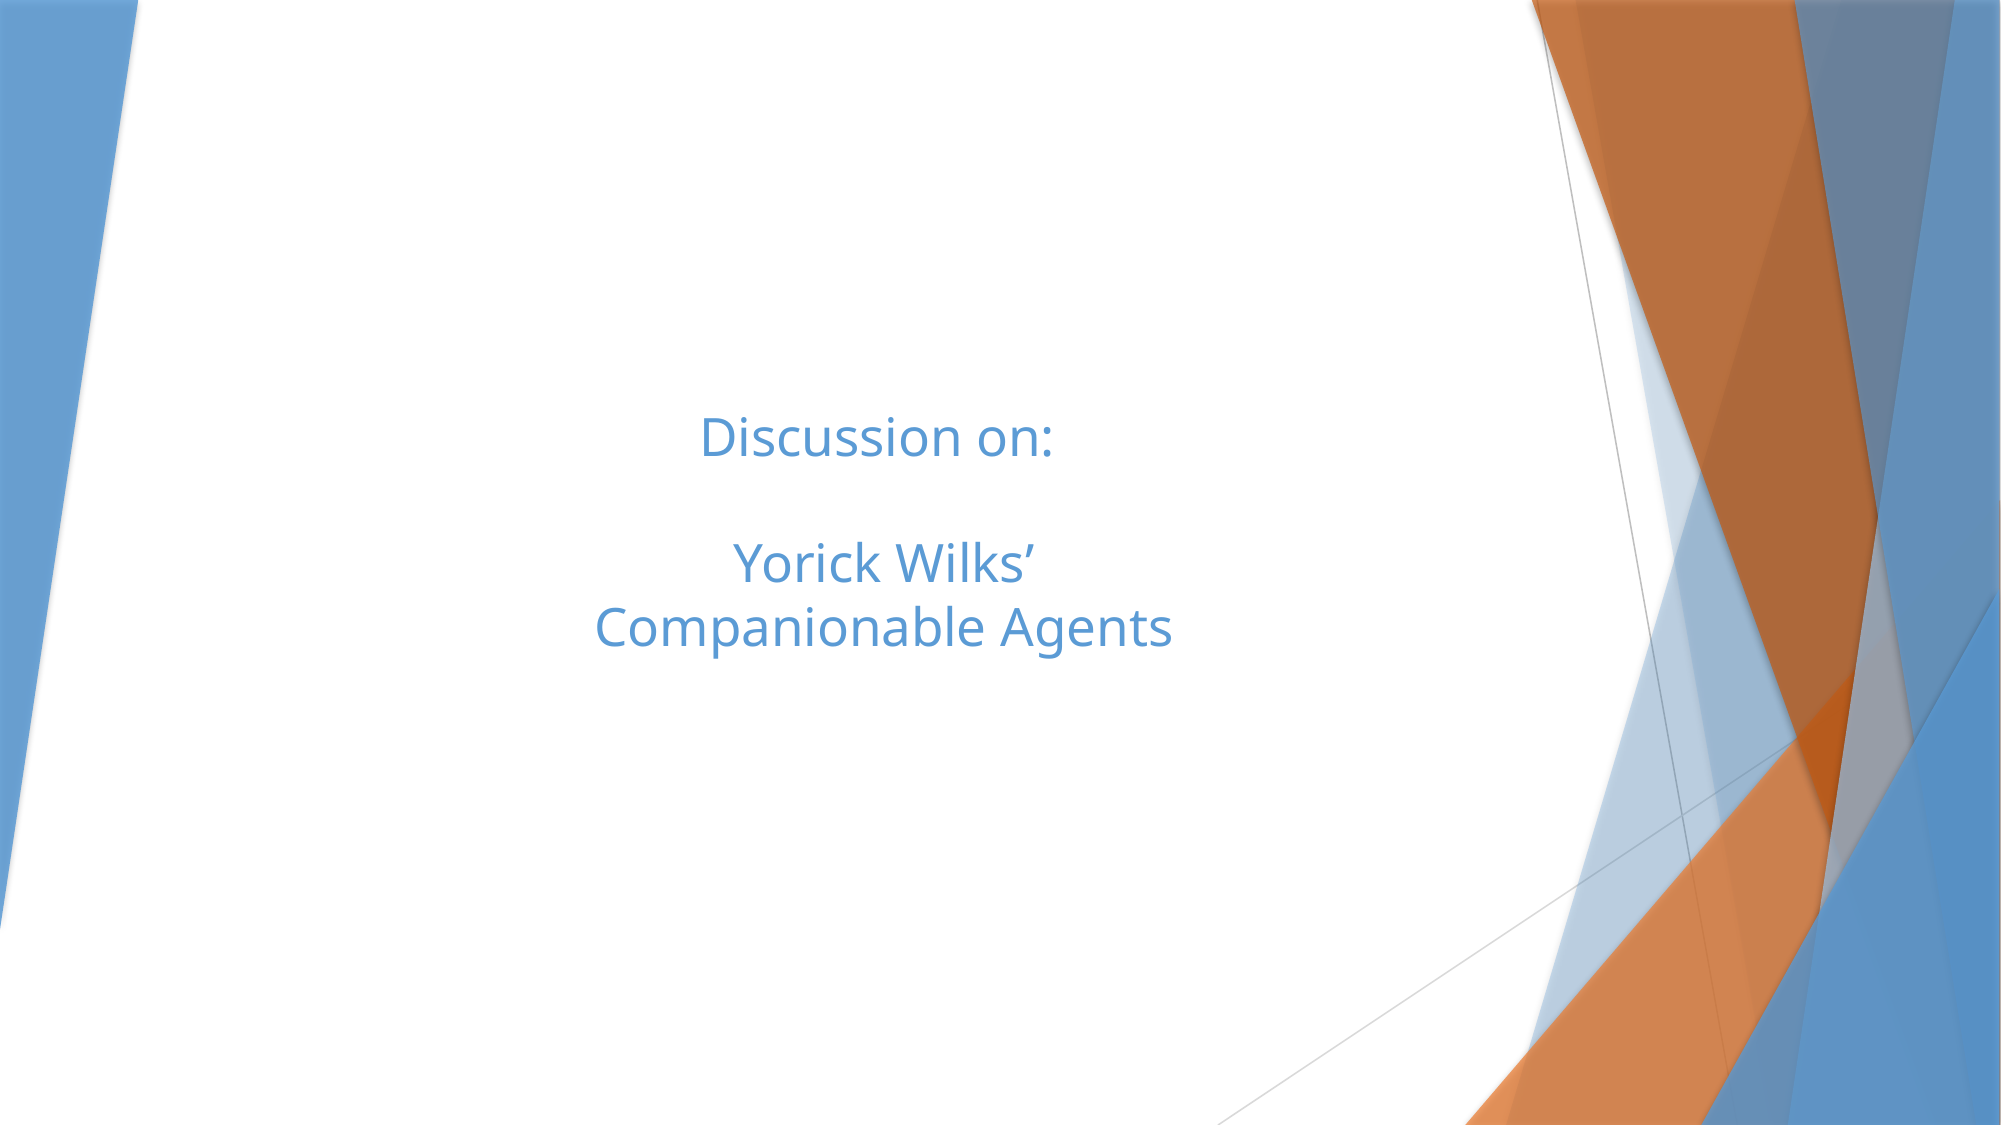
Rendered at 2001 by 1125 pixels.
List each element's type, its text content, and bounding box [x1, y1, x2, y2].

title Discussion on: Yorick Wilks’ Companionable Agents [247, 394, 1522, 665]
